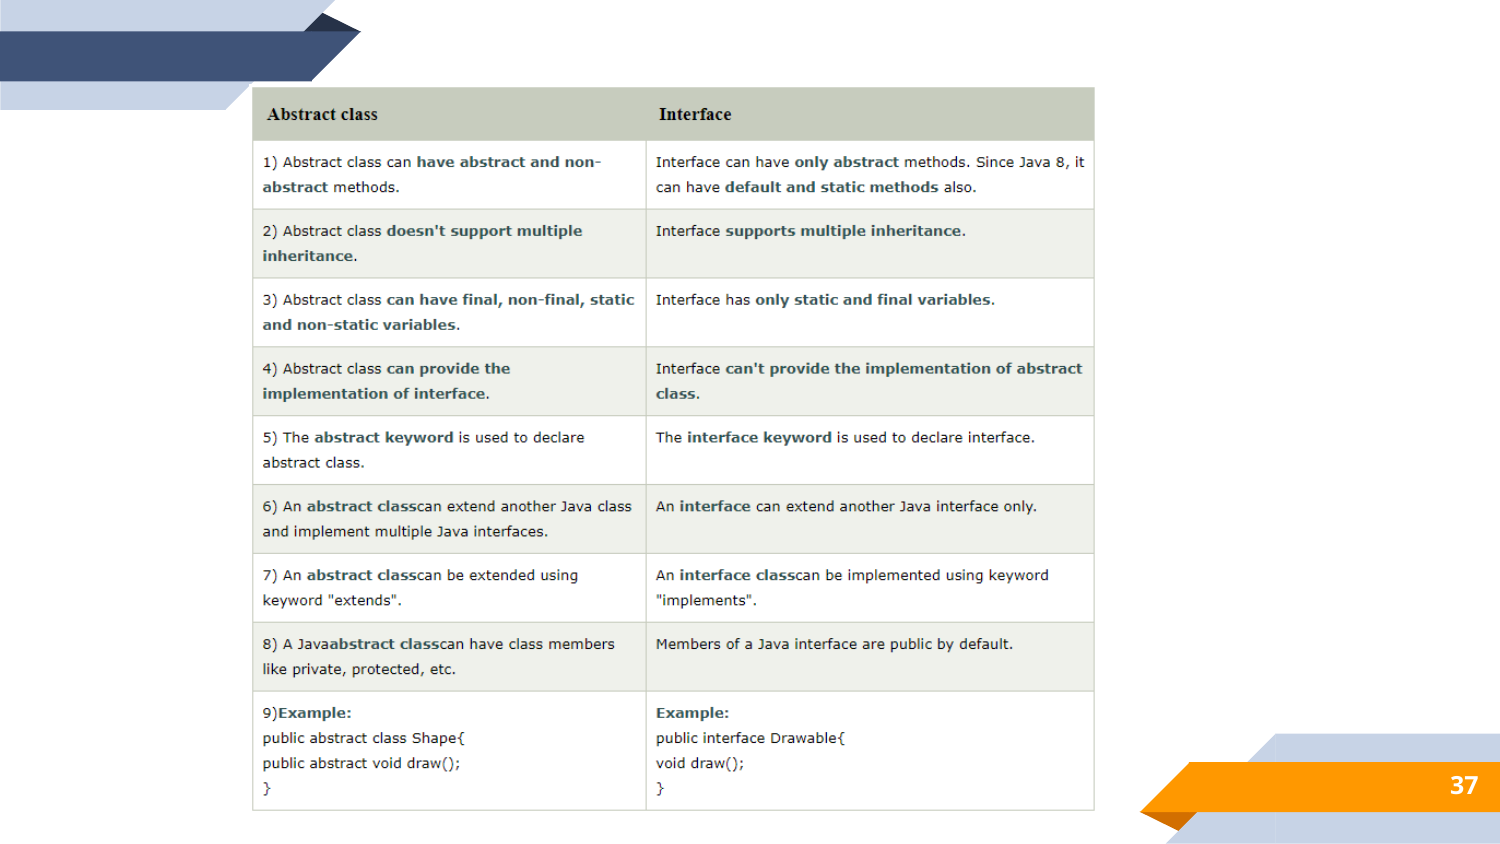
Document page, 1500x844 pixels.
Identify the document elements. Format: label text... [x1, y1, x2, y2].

picture [249, 84, 1099, 813]
slide_number 37 [1249, 760, 1494, 813]
